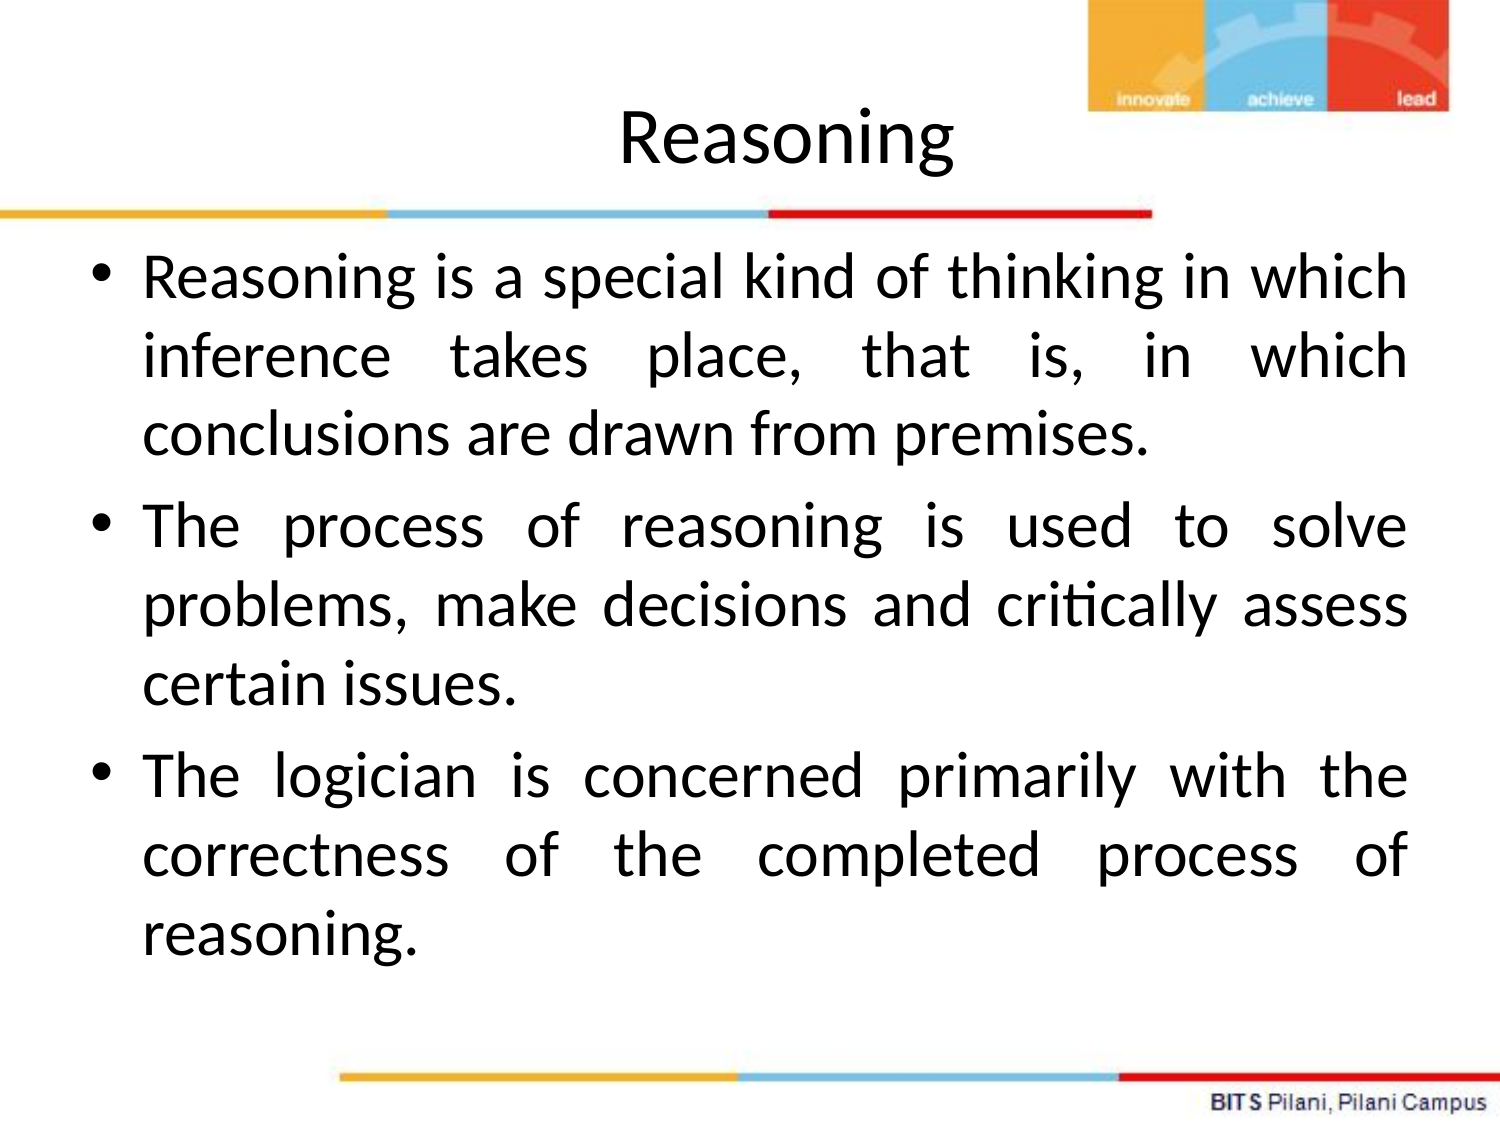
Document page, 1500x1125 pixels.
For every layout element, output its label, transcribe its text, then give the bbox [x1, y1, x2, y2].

list Reasoning is a special kind of thinking in which inference takes place, that is, in which conclusions are drawn from premises. The process of reasoning is used to solve problems, make decisions and critically assess certain issues. The logician is concerned primarily with the correctness of the completed process of reasoning. [75, 224, 1425, 988]
title Reasoning [150, 75, 1425, 188]
picture [0, 0, 1500, 1125]
